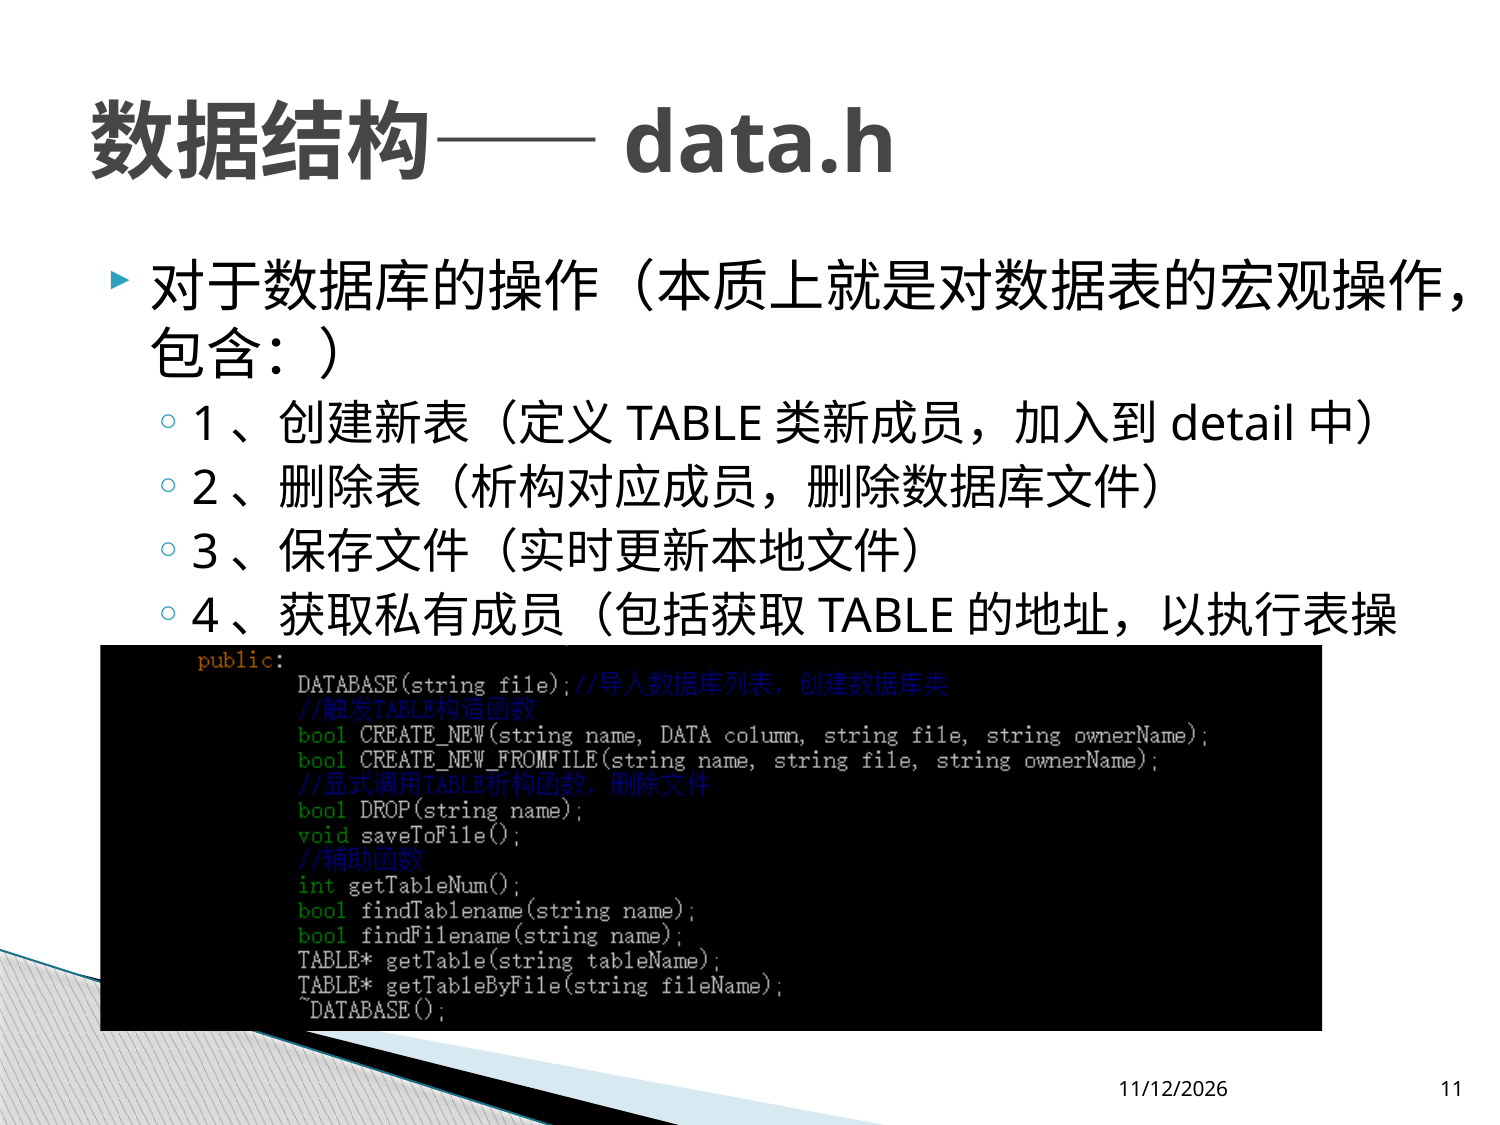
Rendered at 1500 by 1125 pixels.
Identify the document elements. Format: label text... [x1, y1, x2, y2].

list 对于数据库的操作（本质上就是对数据表的宏观操作，包含：） 1、创建新表（定义TABLE类新成员，加入到detail中） 2、删除表（析构对应成员，删除数据库文件） 3、保存文件（实时更新本地文件） 4、获取私有成员（包括获取TABLE的地址，以执行表操作） [75, 243, 1500, 986]
slide_number 11 [1418, 1051, 1479, 1112]
picture [100, 644, 1323, 1031]
title 数据结构——data.h [75, 45, 1425, 233]
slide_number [1103, 1051, 1418, 1112]
